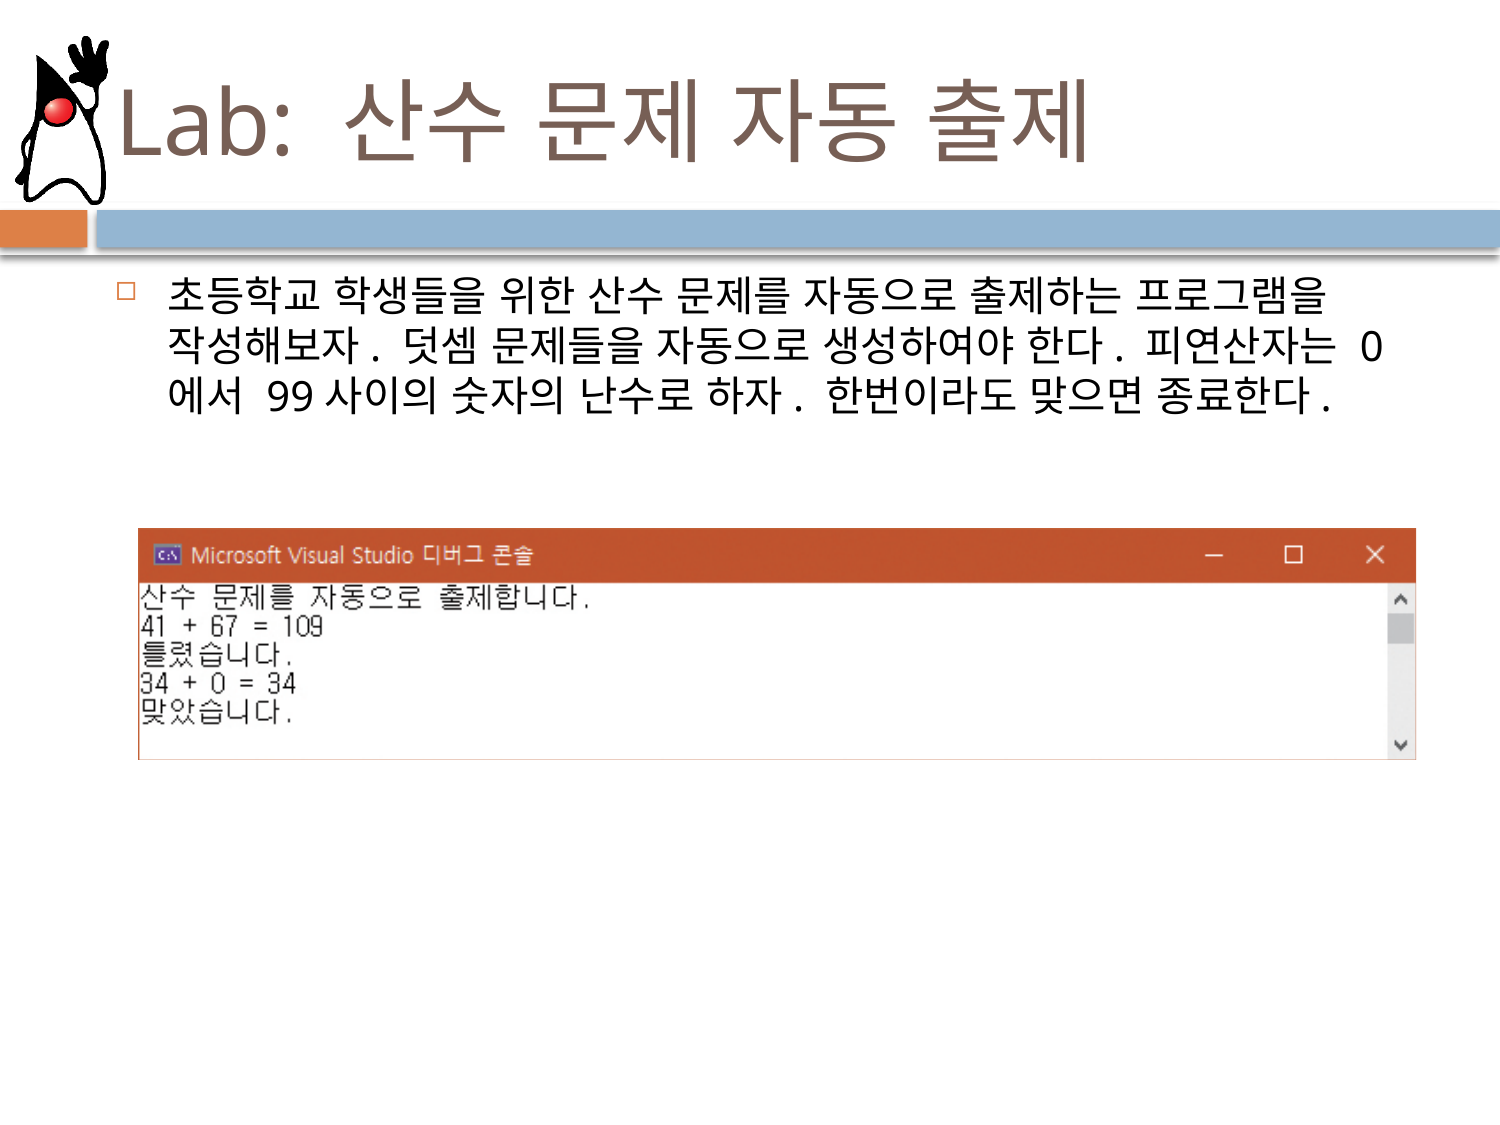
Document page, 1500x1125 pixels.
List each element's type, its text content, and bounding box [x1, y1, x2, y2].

title Lab: 산수 문제 자동 출제 [100, 37, 1438, 200]
picture [15, 36, 109, 205]
picture [137, 527, 1417, 760]
list 초등학교 학생들을 위한 산수 문제를 자동으로 출제하는 프로그램을 작성해보자. 덧셈 문제들을 자동으로 생성하여야 한다. 피연산자는 0에서 99사이의 숫자의 난수로 하자. 한번이라도 맞으면 종료한다. [100, 262, 1438, 1000]
